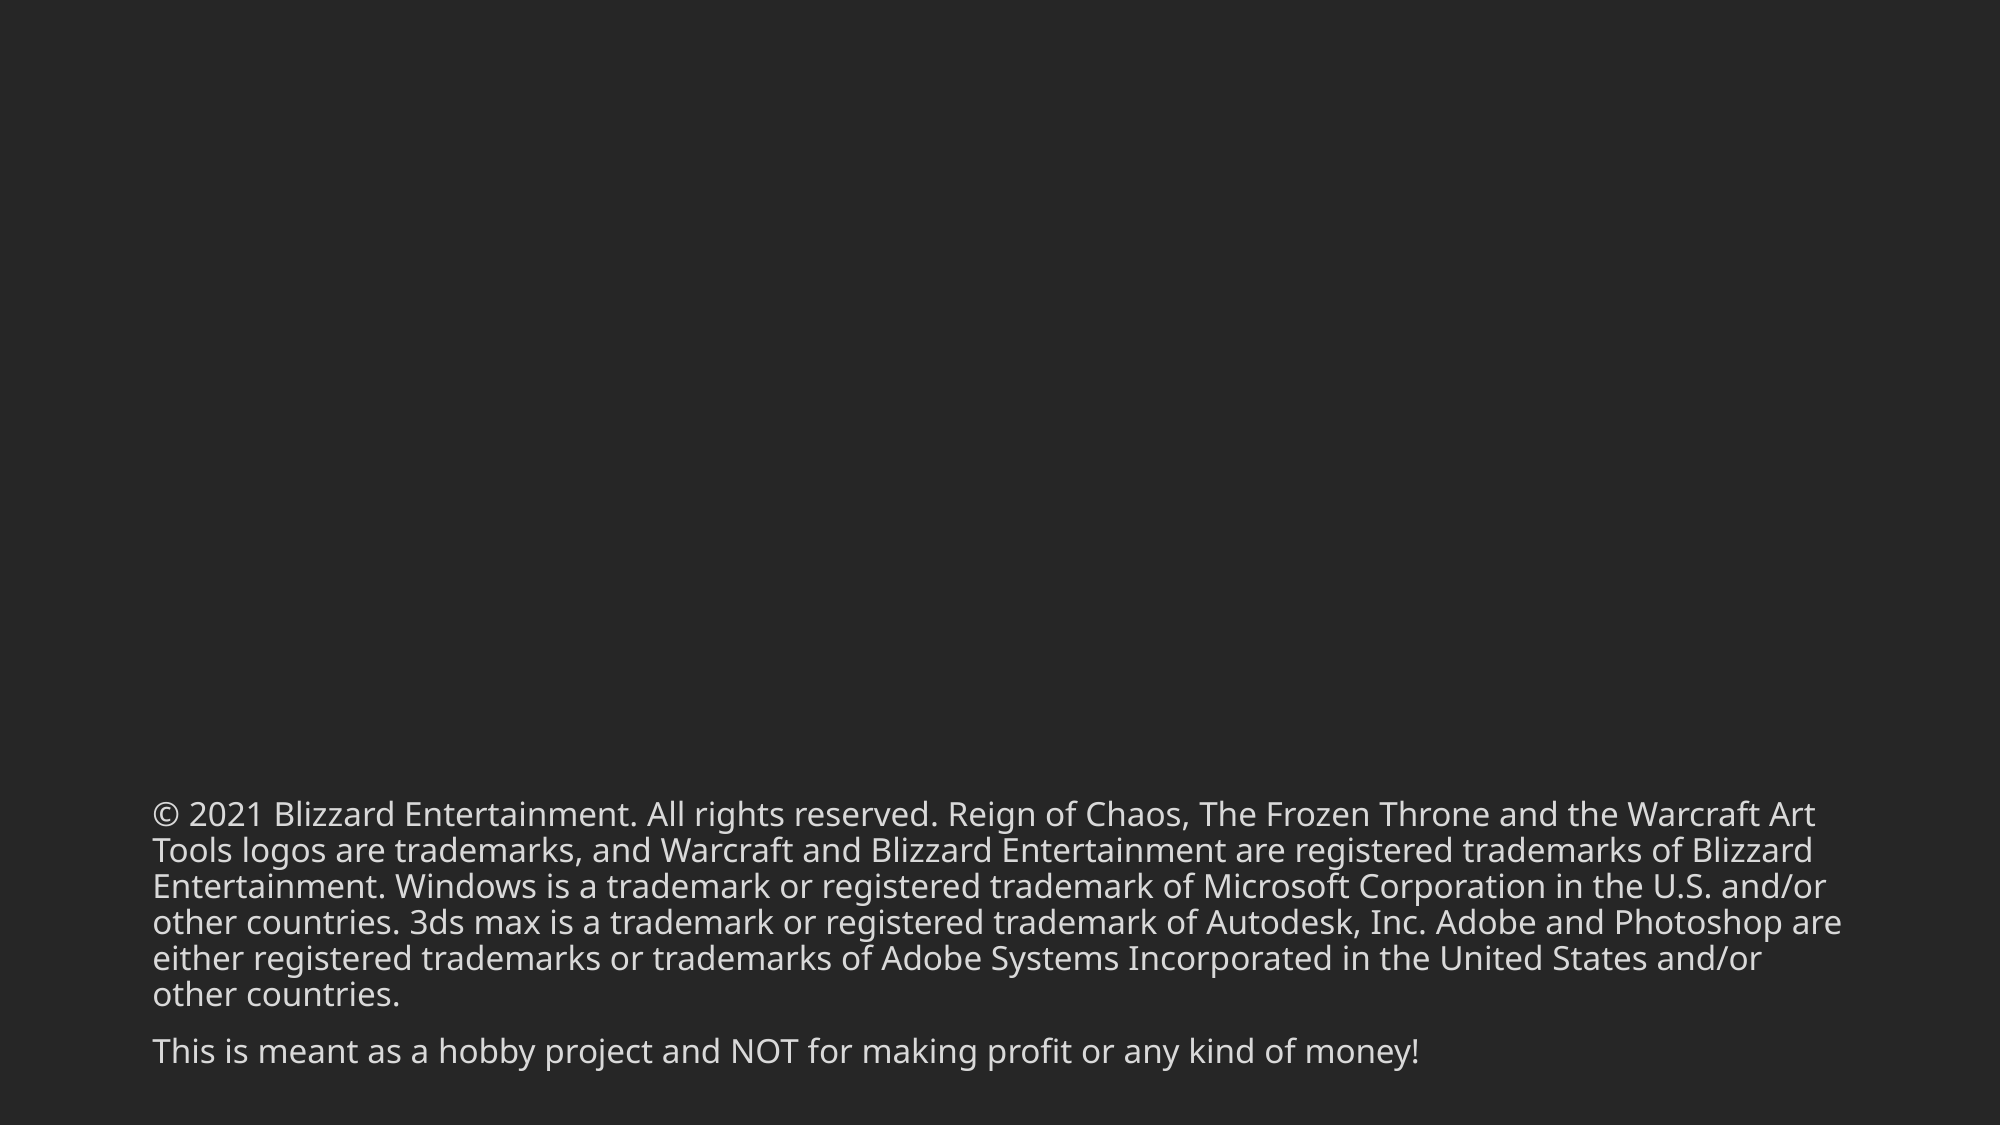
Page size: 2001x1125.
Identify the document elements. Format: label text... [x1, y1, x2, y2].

list © 2021 Blizzard Entertainment. All rights reserved. Reign of Chaos, The Frozen Throne and the Warcraft Art Tools logos are trademarks, and Warcraft and Blizzard Entertainment are registered trademarks of Blizzard Entertainment. Windows is a trademark or registered trademark of Microsoft Corporation in the U.S. and/or other countries. 3ds max is a trademark or registered trademark of Autodesk, Inc. Adobe and Photoshop are either registered trademarks or trademarks of Adobe Systems Incorporated in the United States and/or other countries. This is meant as a hobby project and NOT for making profit or any kind of money! [137, 790, 1863, 1095]
